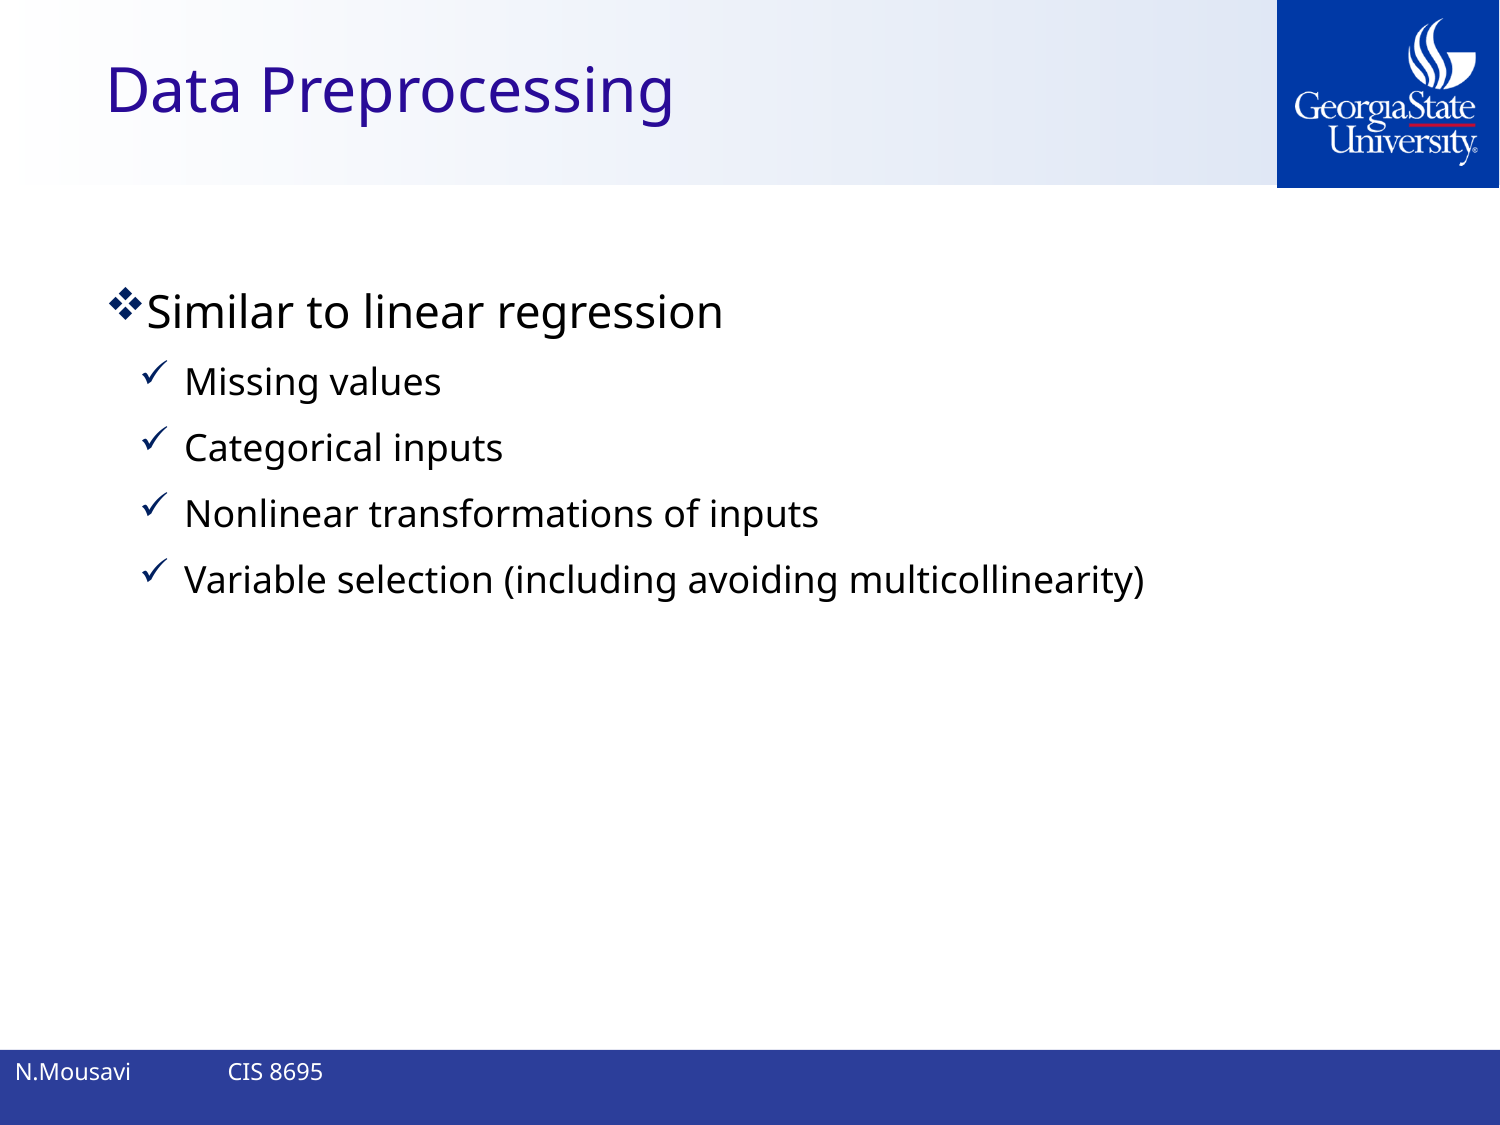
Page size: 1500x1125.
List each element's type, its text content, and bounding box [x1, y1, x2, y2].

list Similar to linear regression Missing values Categorical inputs Nonlinear transformations of inputs Variable selection (including avoiding multicollinearity) [90, 275, 1384, 989]
title Data Preprocessing [90, 0, 1500, 185]
